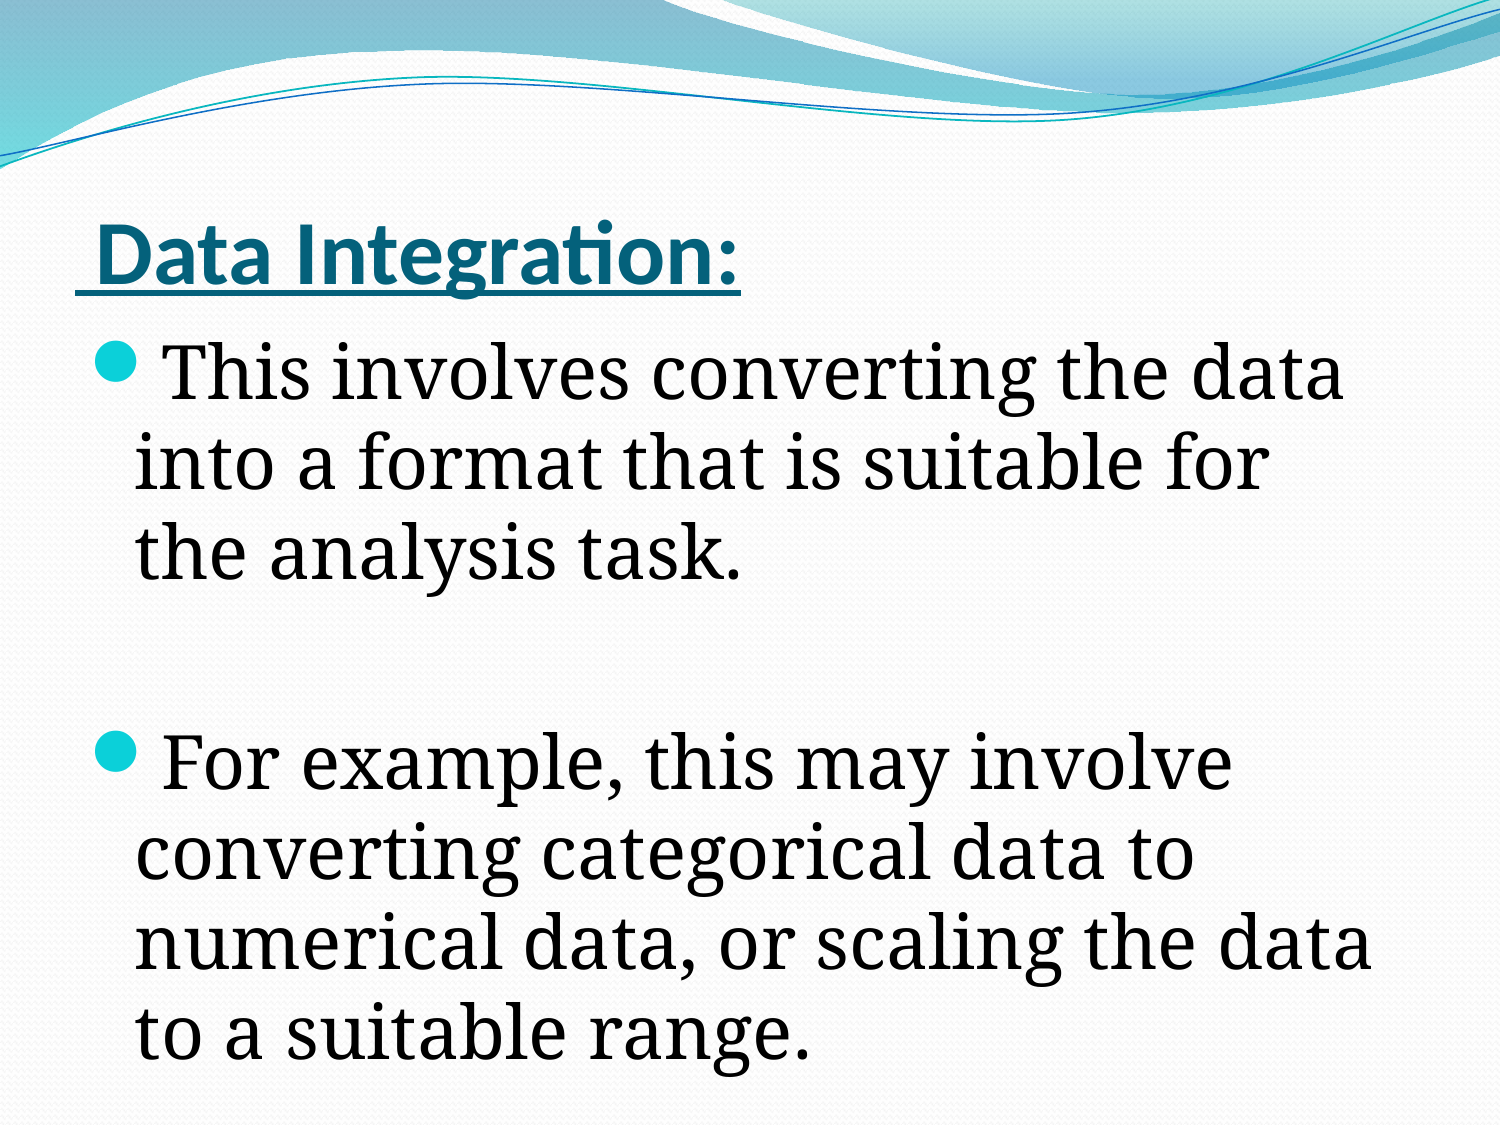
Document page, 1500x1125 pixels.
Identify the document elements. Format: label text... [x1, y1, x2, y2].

list This involves converting the data into a format that is suitable for the analysis task. For example, this may involve converting categorical data to numerical data, or scaling the data to a suitable range. [75, 317, 1425, 1038]
title Data Integration: [75, 75, 1425, 303]
